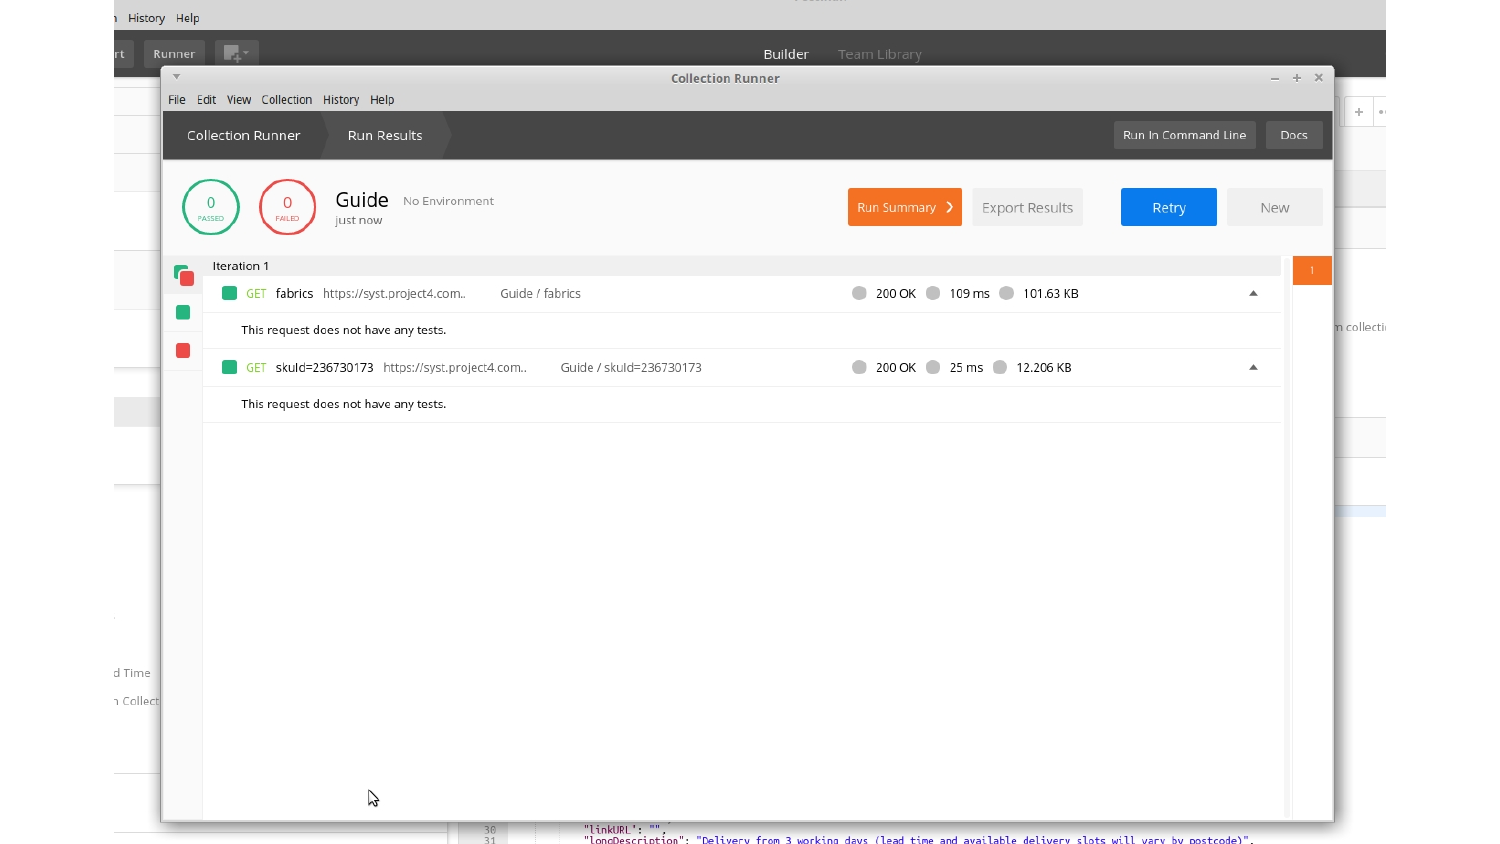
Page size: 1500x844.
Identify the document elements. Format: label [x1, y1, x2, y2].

picture [114, 0, 1386, 844]
